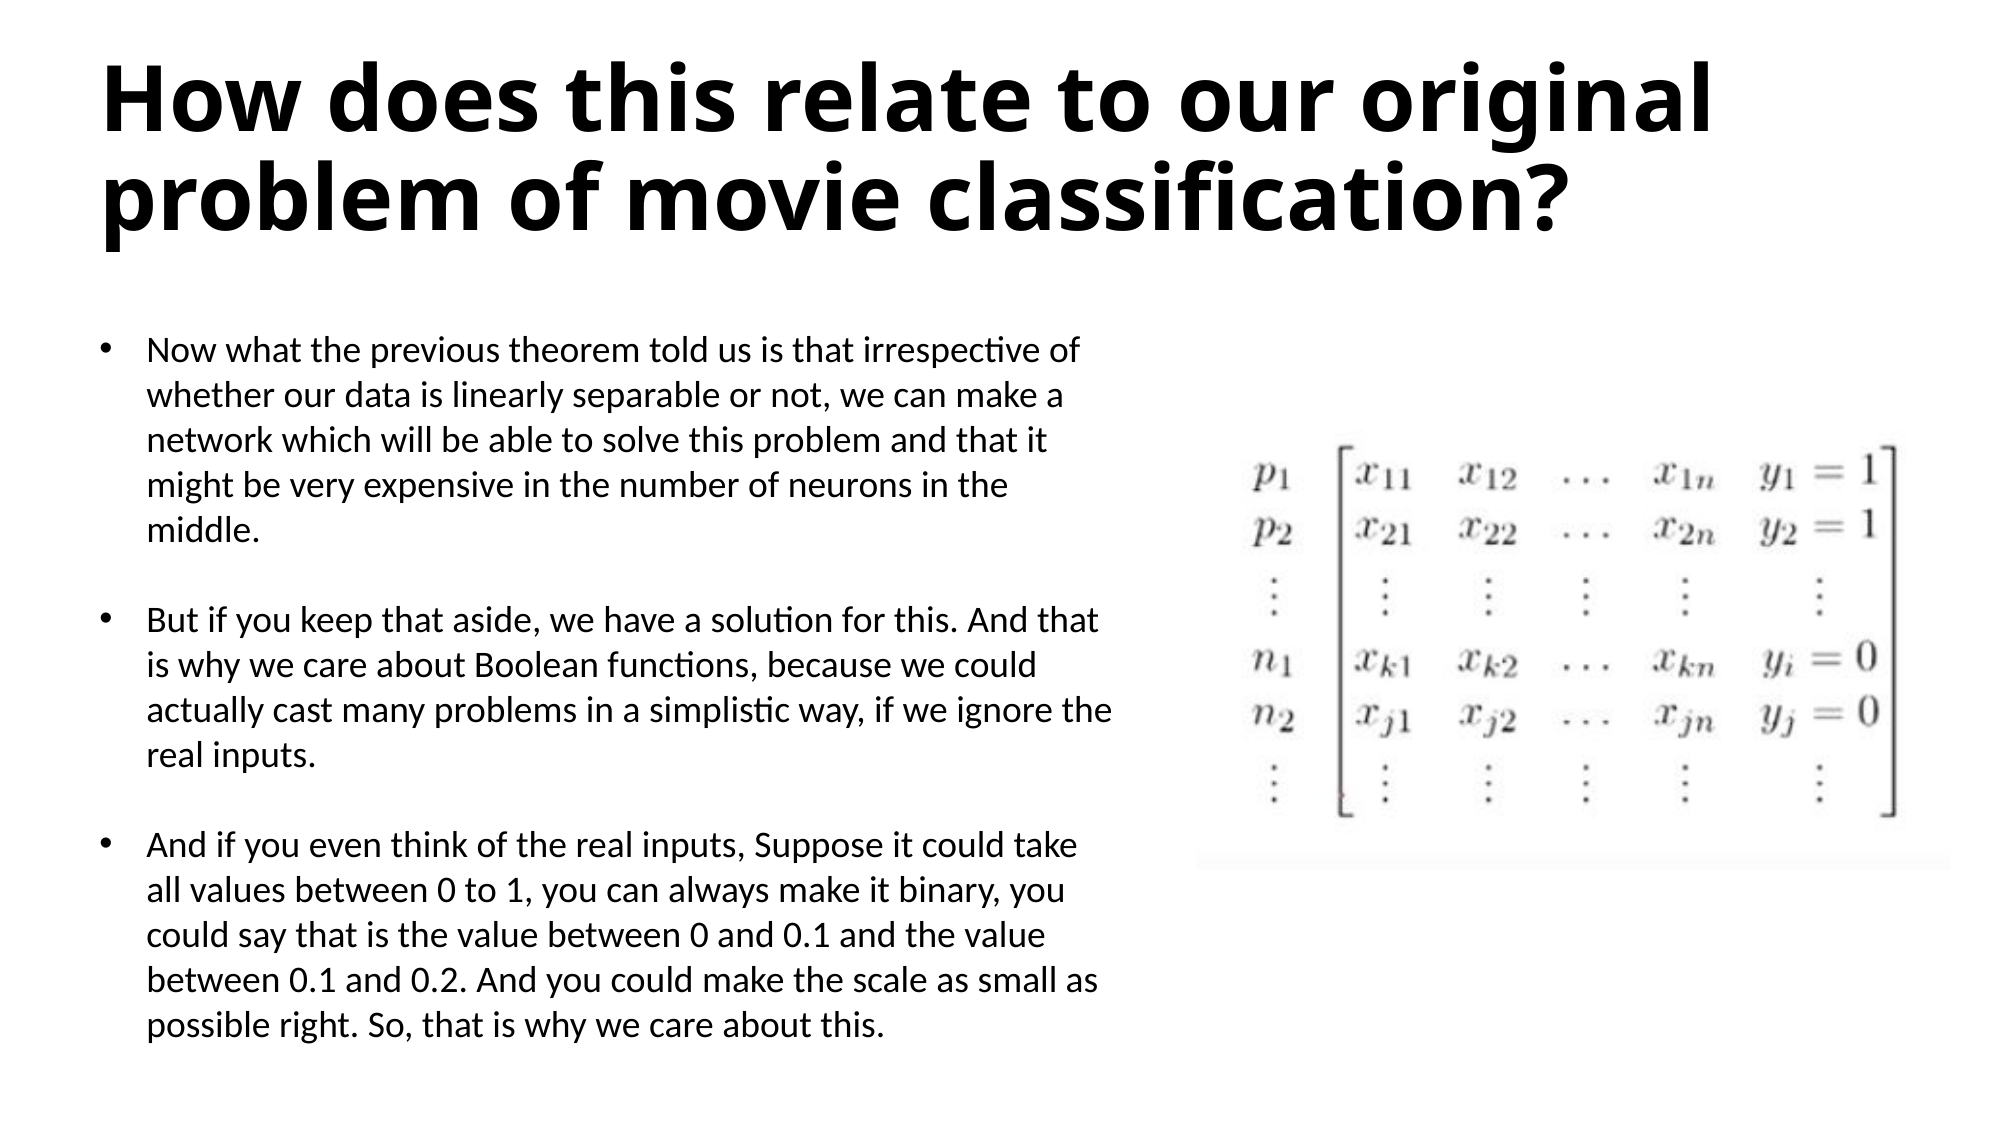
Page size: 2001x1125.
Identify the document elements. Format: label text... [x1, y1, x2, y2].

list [1196, 400, 1951, 870]
title How does this relate to our original problem of movie classification? [84, 42, 1932, 260]
text_box Now what the previous theorem told us is that irrespective of whether our data is linearly separable or not, we can make a network which will be able to solve this problem and that it might be very expensive in the number of neurons in the middle. But if you keep that aside, we have a solution for this. And that is why we care about Boolean functions, because we could actually cast many problems in a simplistic way, if we ignore the real inputs. And if you even think of the real inputs, Suppose it could take all values between 0 to 1, you can always make it binary, you could say that is the value between 0 and 0.1 and the value between 0.1 and 0.2. And you could make the scale as small as possible right. So, that is why we care about this. [84, 318, 1137, 1098]
